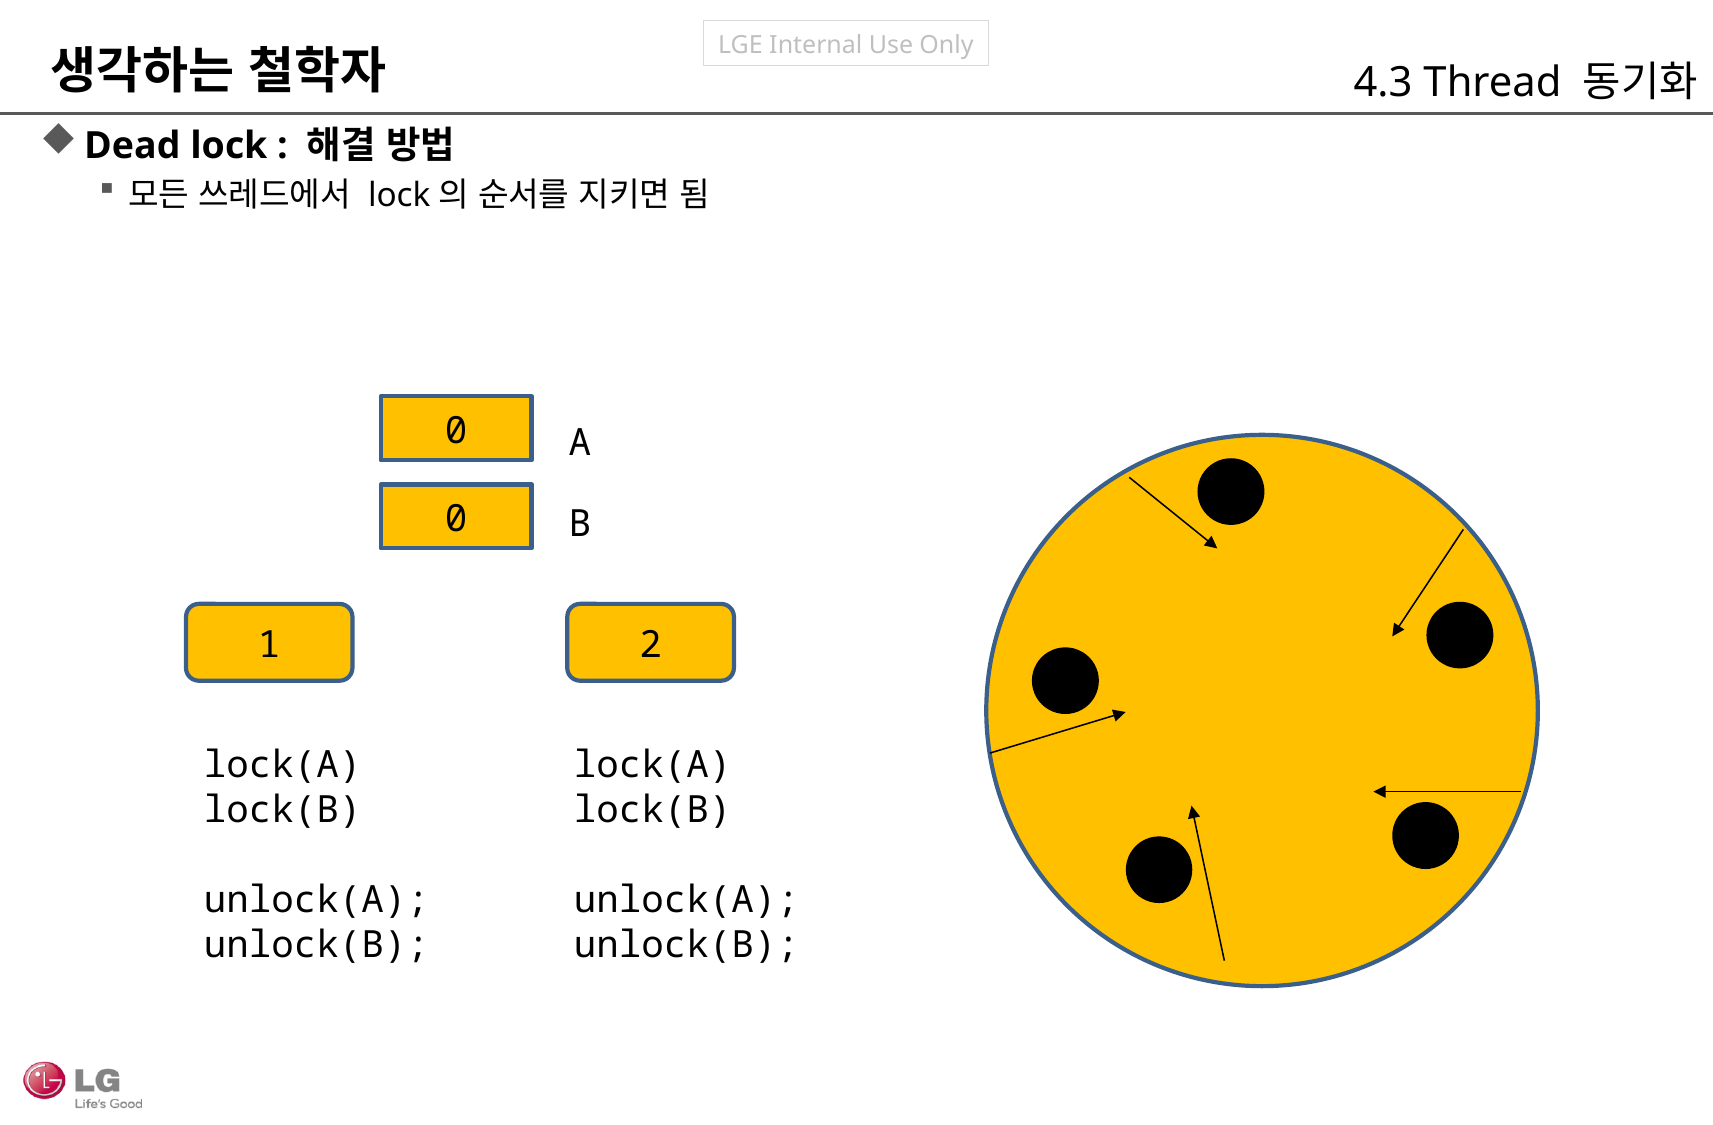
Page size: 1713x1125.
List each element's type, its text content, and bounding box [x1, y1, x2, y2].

list 생각하는 철학자 [35, 30, 739, 98]
list Dead lock : 해결 방법 모든 쓰레드에서 lock의 순서를 지키면 됨 [25, 113, 1688, 1059]
text_box lock(A) lock(B) unlock(A); unlock(B); [559, 732, 814, 1018]
text_box [1125, 836, 1186, 904]
text_box lock(A) lock(B) unlock(A); unlock(B); [189, 732, 444, 973]
text_box [1428, 602, 1494, 669]
text_box B [553, 491, 606, 552]
text_box [1201, 458, 1265, 525]
text_box 1 [183, 601, 355, 683]
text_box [989, 711, 1126, 754]
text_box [1128, 477, 1218, 549]
text_box 0 [379, 482, 534, 550]
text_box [1392, 529, 1464, 637]
text_box 0 [379, 394, 534, 462]
text_box 2 [565, 601, 737, 683]
text_box [1392, 802, 1459, 870]
text_box [1031, 647, 1099, 710]
text_box [984, 432, 1540, 989]
list 4.3 Thread 동기화 [1080, 47, 1713, 126]
text_box A [553, 410, 606, 471]
picture [23, 1058, 142, 1111]
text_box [1191, 805, 1225, 961]
